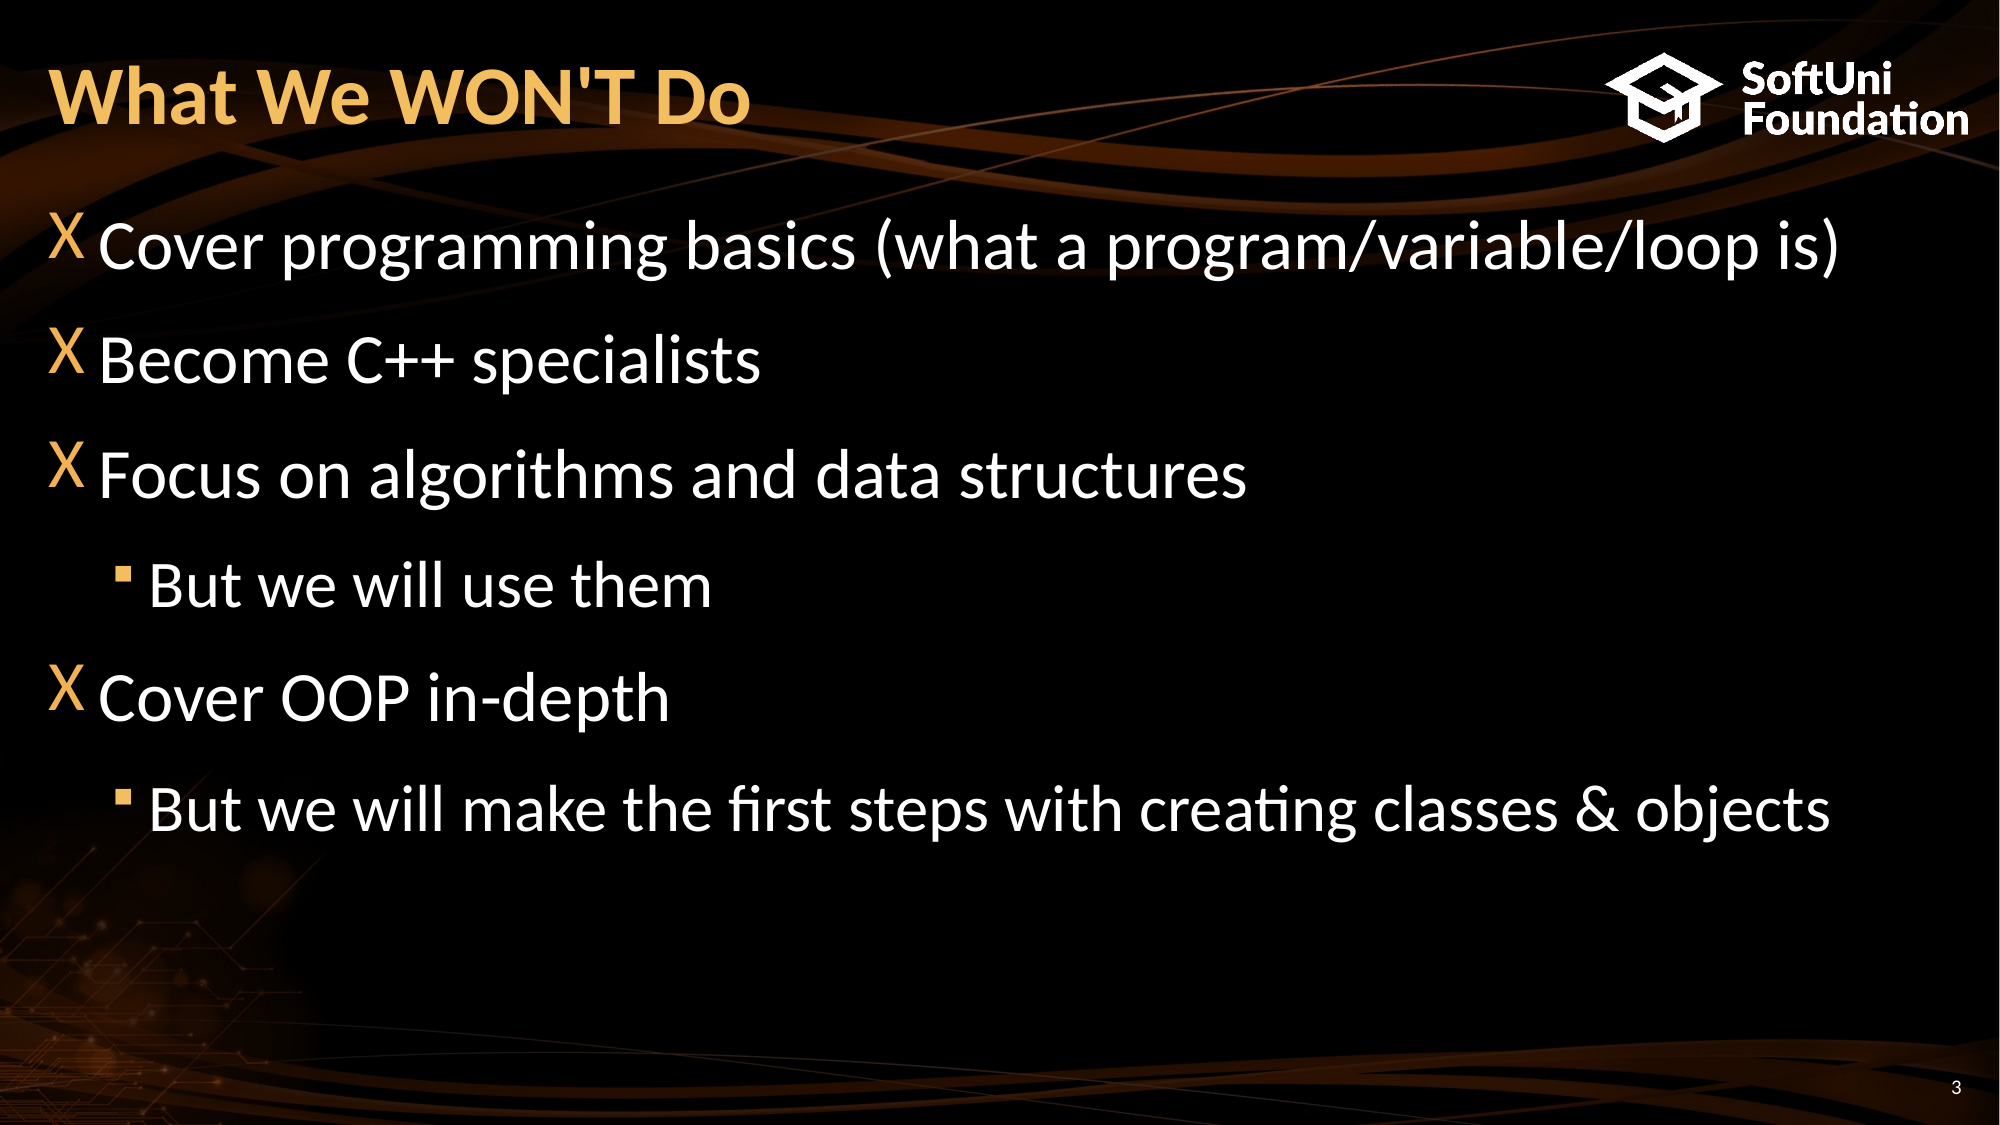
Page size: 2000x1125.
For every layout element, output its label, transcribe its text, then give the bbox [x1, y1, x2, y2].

picture [0, 0, 2000, 1125]
title What We WON'T Do [30, 6, 1602, 189]
list Cover programming basics (what a program/variable/loop is) Become C++ specialists Focus on algorithms and data structures But we will use them Cover OOP in-depth But we will make the first steps with creating classes & objects [31, 188, 1968, 1103]
